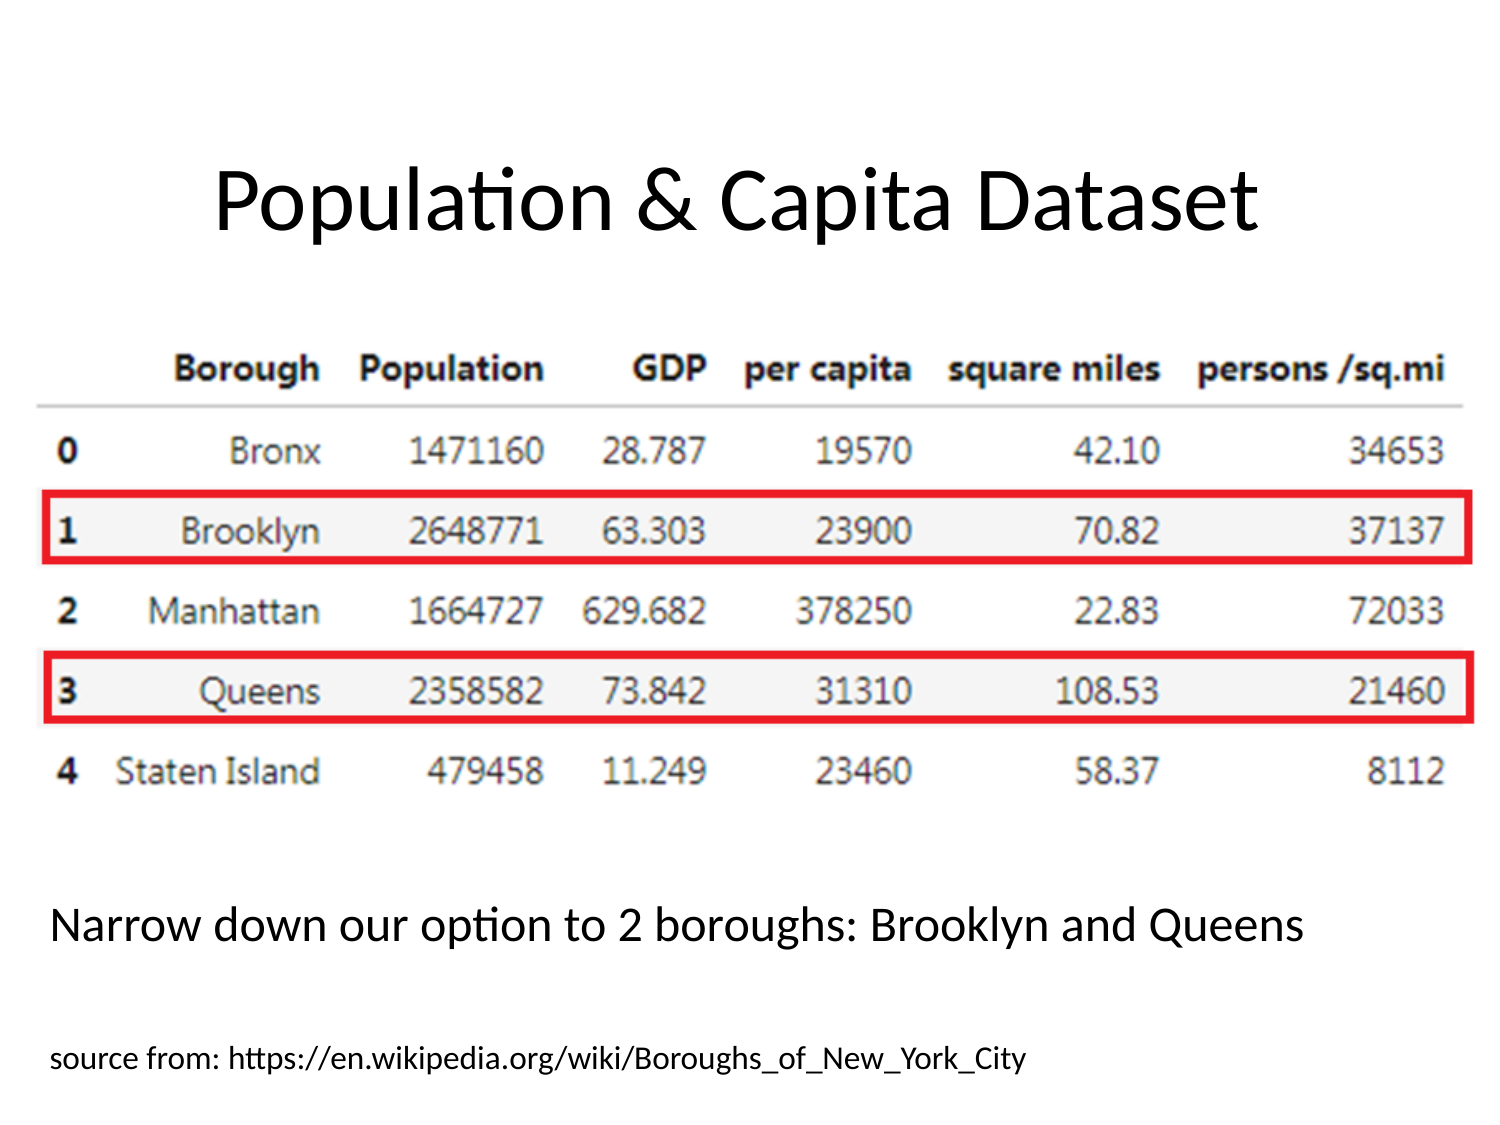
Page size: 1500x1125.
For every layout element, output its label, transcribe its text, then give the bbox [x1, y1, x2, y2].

title Population & Capita Dataset [62, 99, 1413, 288]
text_box Narrow down our option to 2 boroughs: Brooklyn and Queens [34, 884, 1438, 960]
text_box source from: https://en.wikipedia.org/wiki/Boroughs_of_New_York_City [34, 1028, 1188, 1084]
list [34, 324, 1491, 823]
